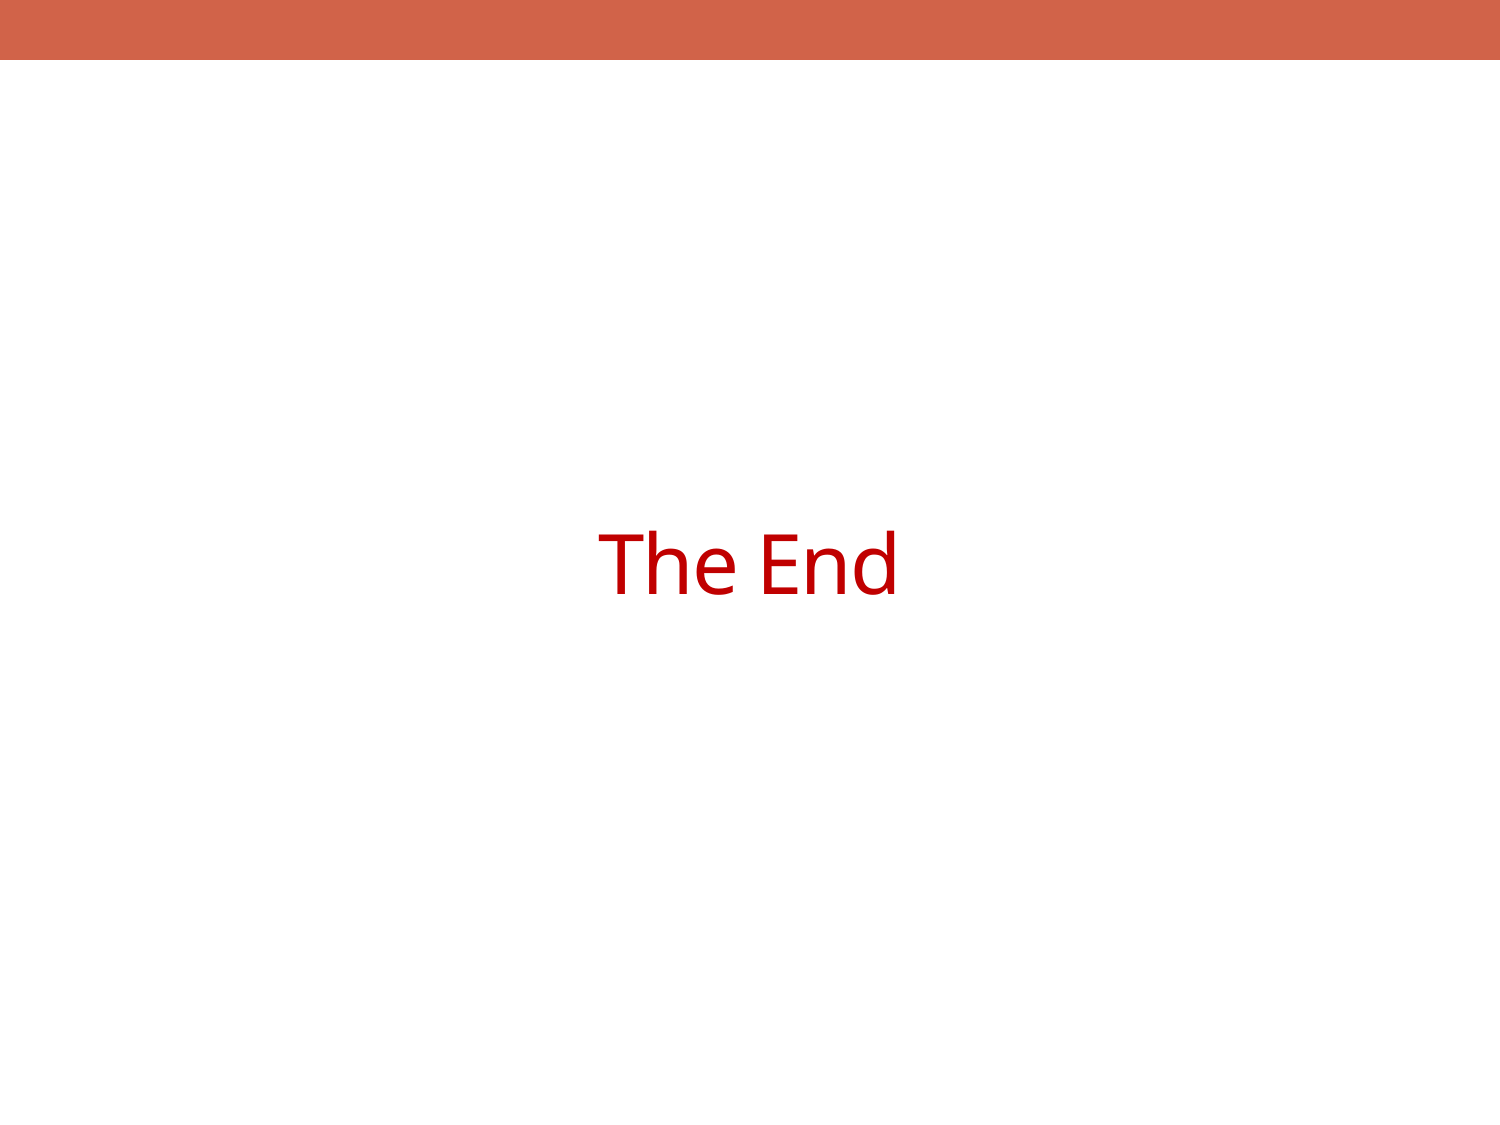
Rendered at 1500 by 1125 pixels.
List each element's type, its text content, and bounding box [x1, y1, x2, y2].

title The End [0, 479, 1500, 643]
